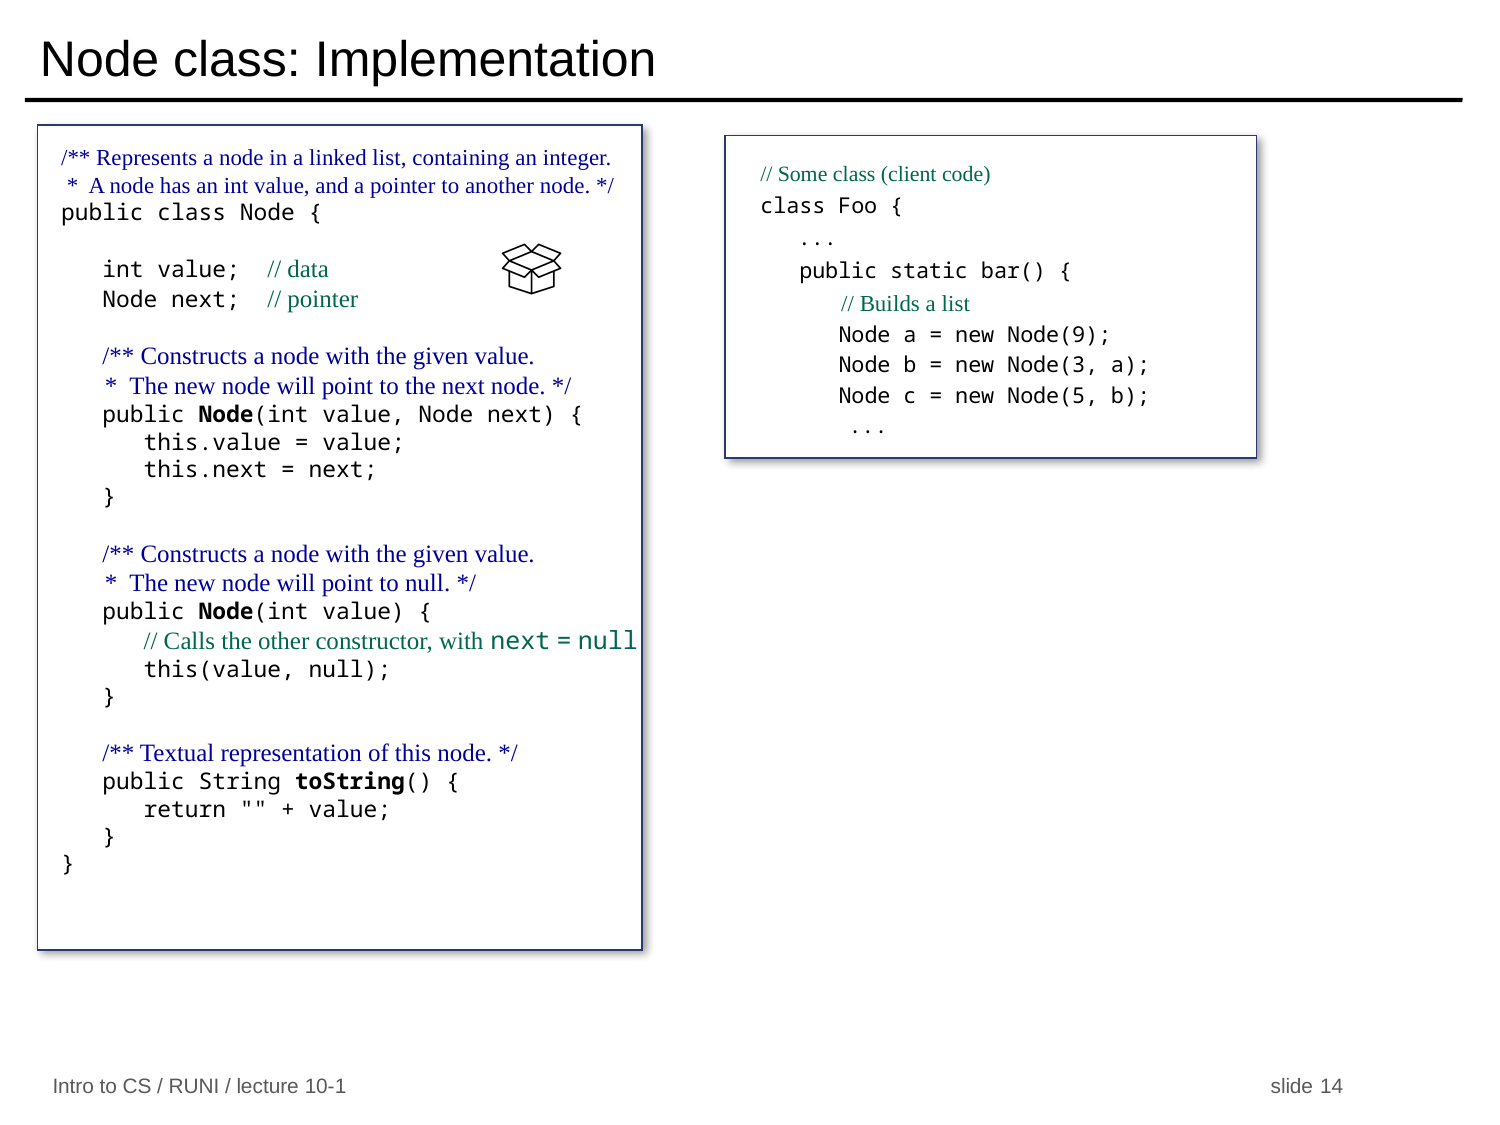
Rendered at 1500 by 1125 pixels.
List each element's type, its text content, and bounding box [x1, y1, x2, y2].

text_box // Some class (client code) class Foo { ... public static bar() { // Builds a list Node a = new Node(9); Node b = new Node(3, a); Node c = new Node(5, b); ... [725, 135, 1257, 459]
text_box /** Represents a node in a linked list, containing an integer. * A node has an int value, and a pointer to another node. */ public class Node { int value; // data Node next; // pointer /** Constructs a node with the given value. * The new node will point to the next node. */ public Node(int value, Node next) { this.value = value; this.next = next; } /** Constructs a node with the given value. * The new node will point to null. */ public Node(int value) { // Calls the other constructor, with next = null this(value, null); } /** Textual representation of this node. */ public String toString() { return "" + value; } } [37, 124, 642, 950]
title Node class: Implementation [24, 12, 1463, 100]
picture [499, 237, 564, 301]
